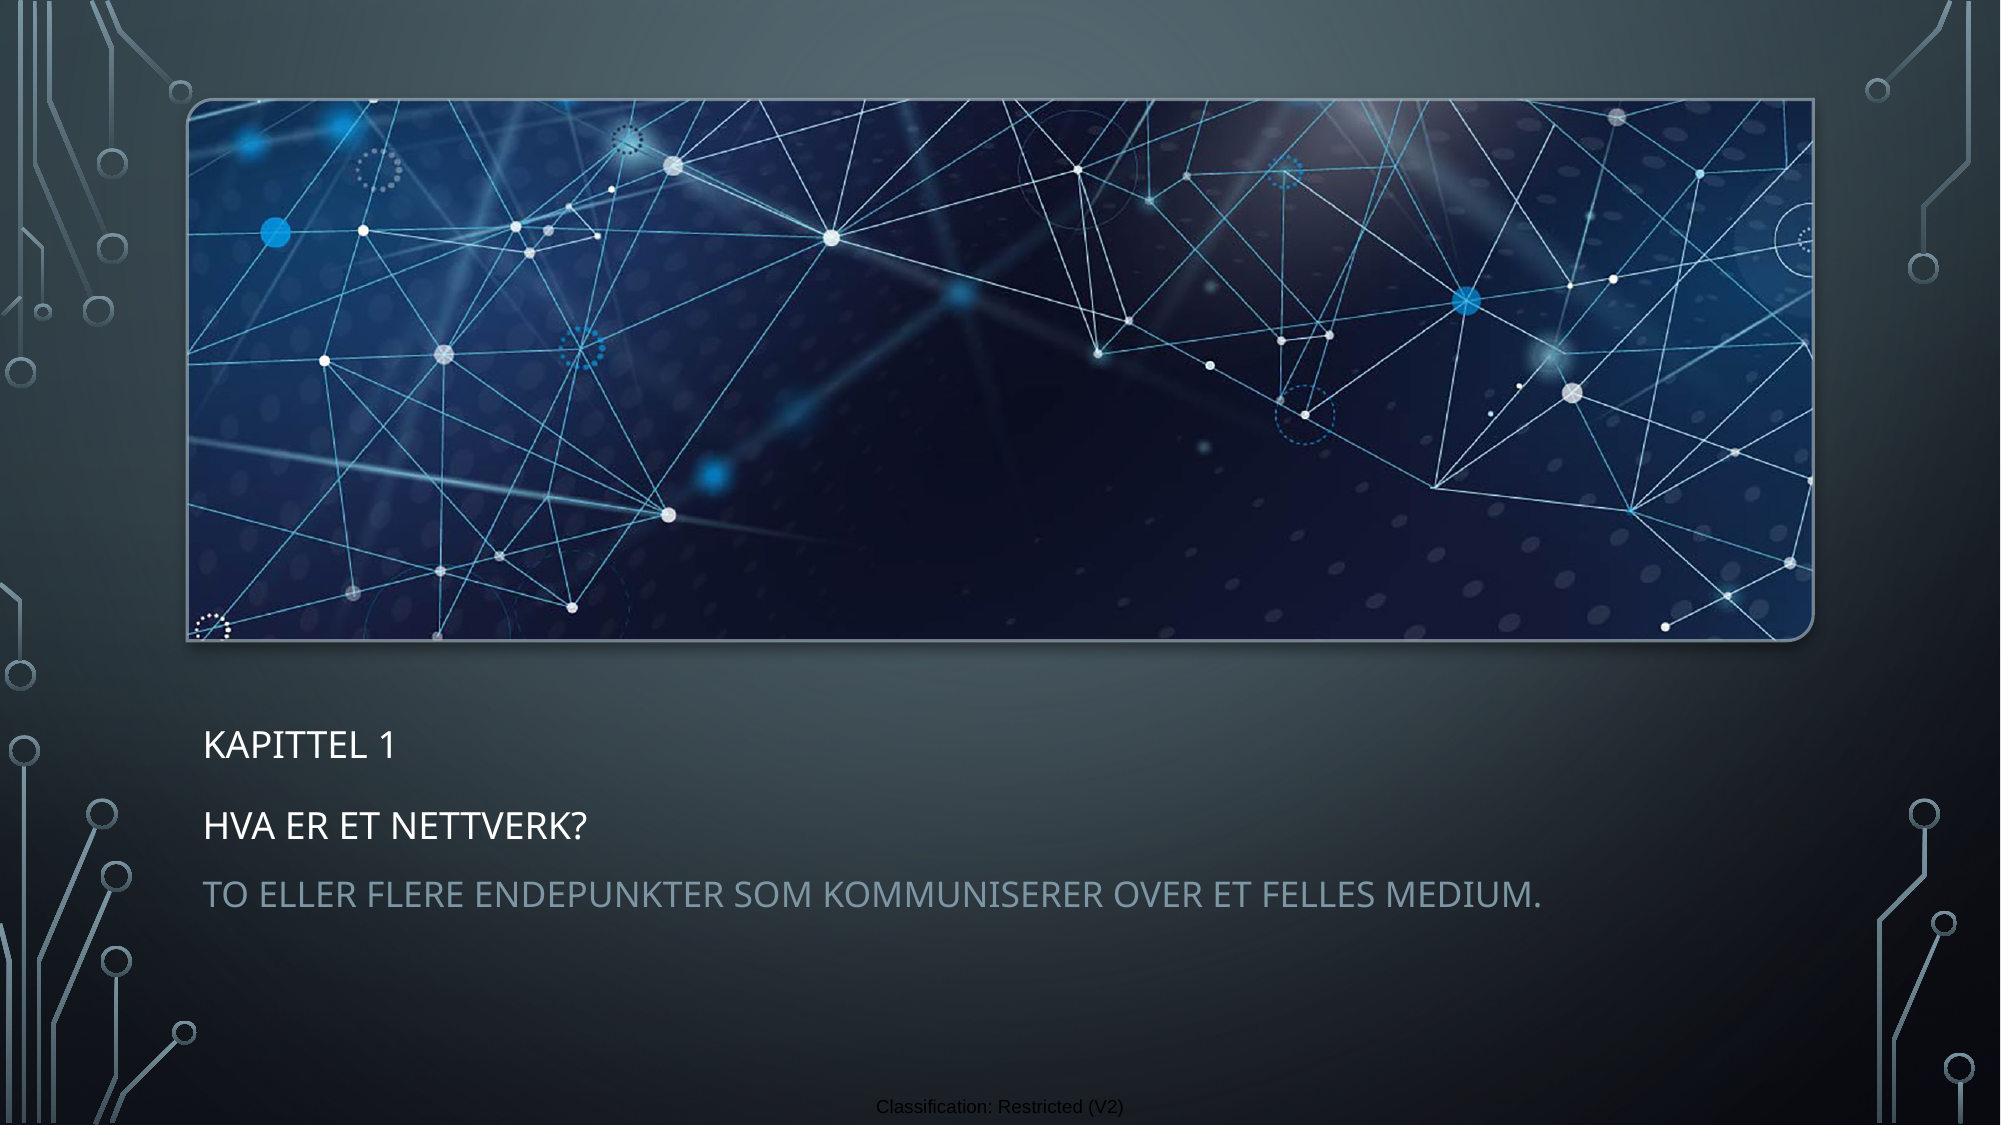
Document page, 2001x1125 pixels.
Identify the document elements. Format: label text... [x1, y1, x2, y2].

list To eller flere endepunkter som kommuniserer over et felles medium. [187, 860, 1637, 974]
title Kapittel 1 Hva er et nettverk? [187, 701, 1637, 855]
picture [186, 99, 1814, 641]
